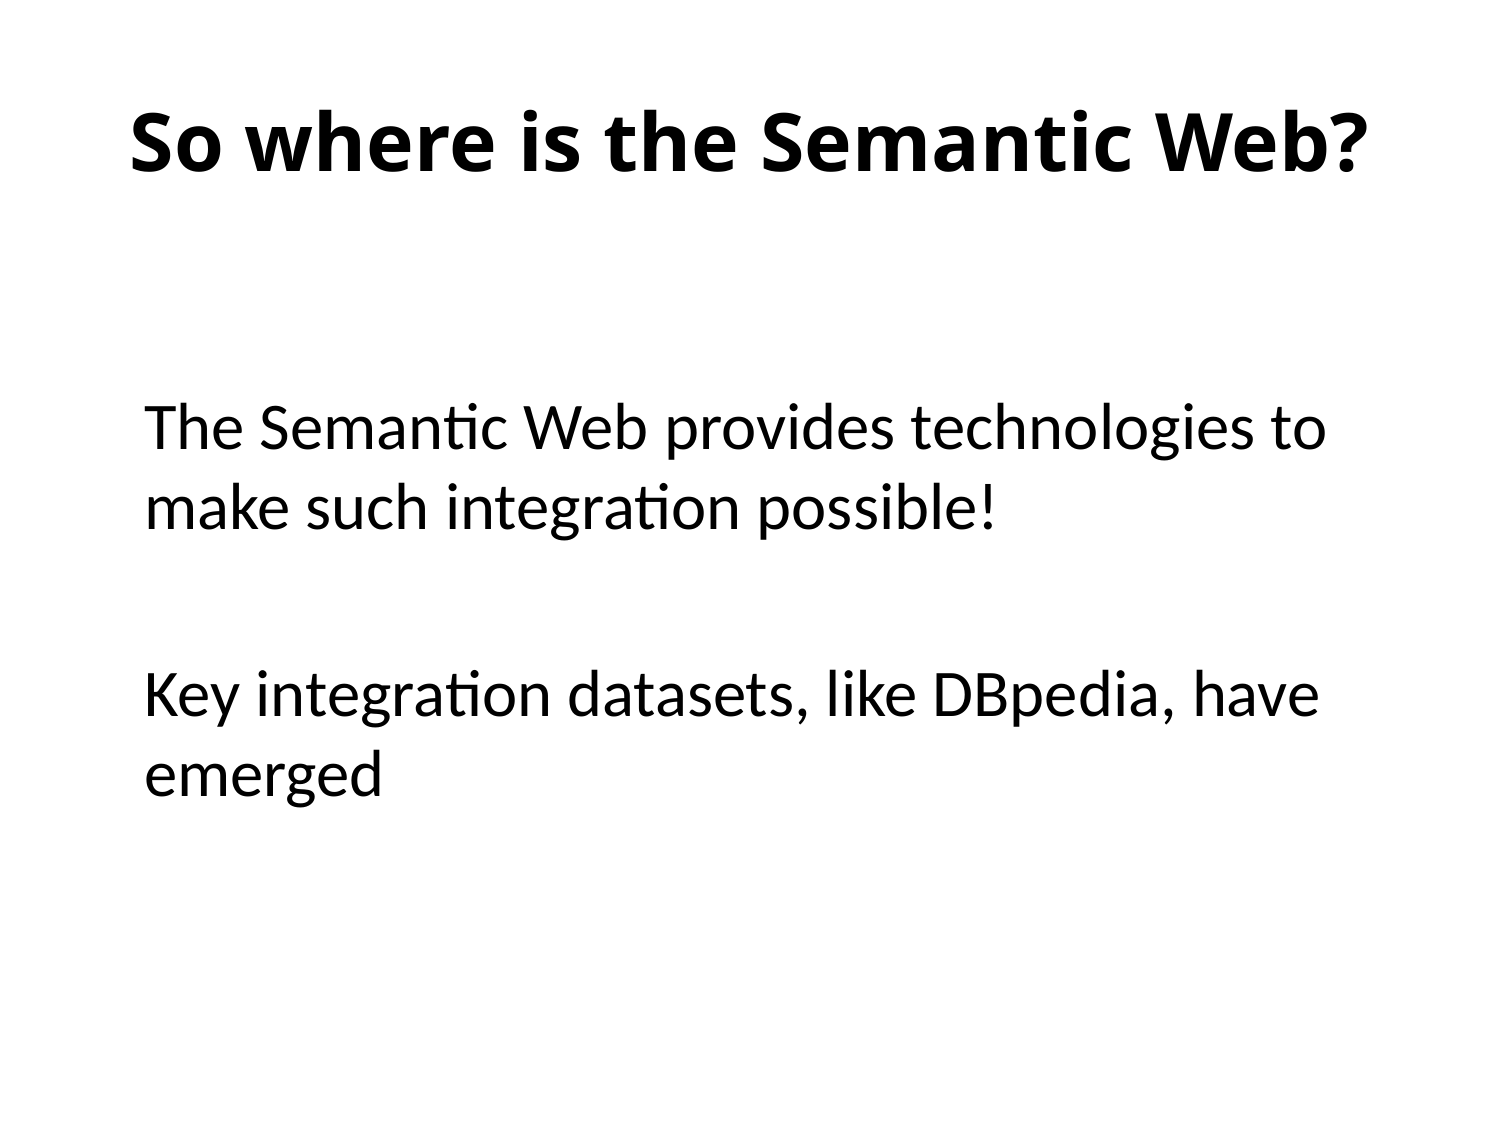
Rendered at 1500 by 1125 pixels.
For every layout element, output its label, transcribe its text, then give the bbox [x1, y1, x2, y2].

list The Semantic Web provides technologies to make such integration possible! Key integration datasets, like DBpedia, have emerged [129, 375, 1390, 826]
title So where is the Semantic Web? [75, 45, 1425, 233]
